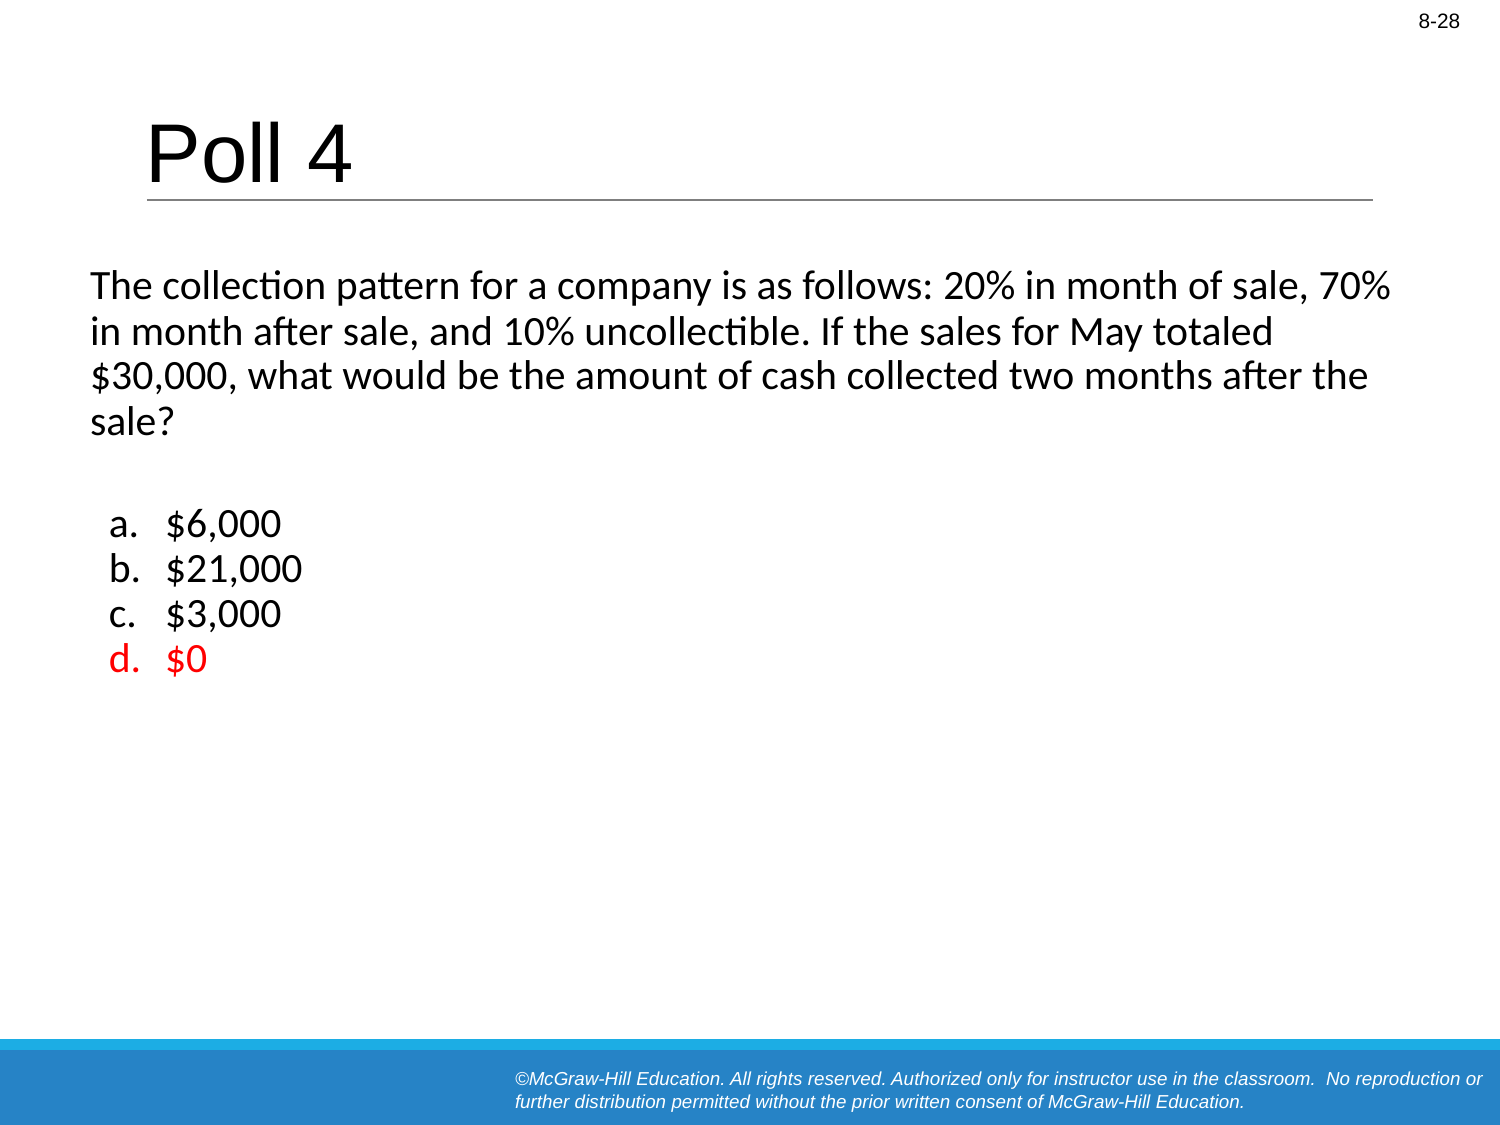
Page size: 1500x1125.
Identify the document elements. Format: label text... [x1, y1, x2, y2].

title Poll 4 [130, 69, 1481, 245]
list The collection pattern for a company is as follows: 20% in month of sale, 70% in month after sale, and 10% uncollectible. If the sales for May totaled $30,000, what would be the amount of cash collected two months after the sale? $6,000 $21,000 $3,000 $0 [75, 256, 1425, 1038]
